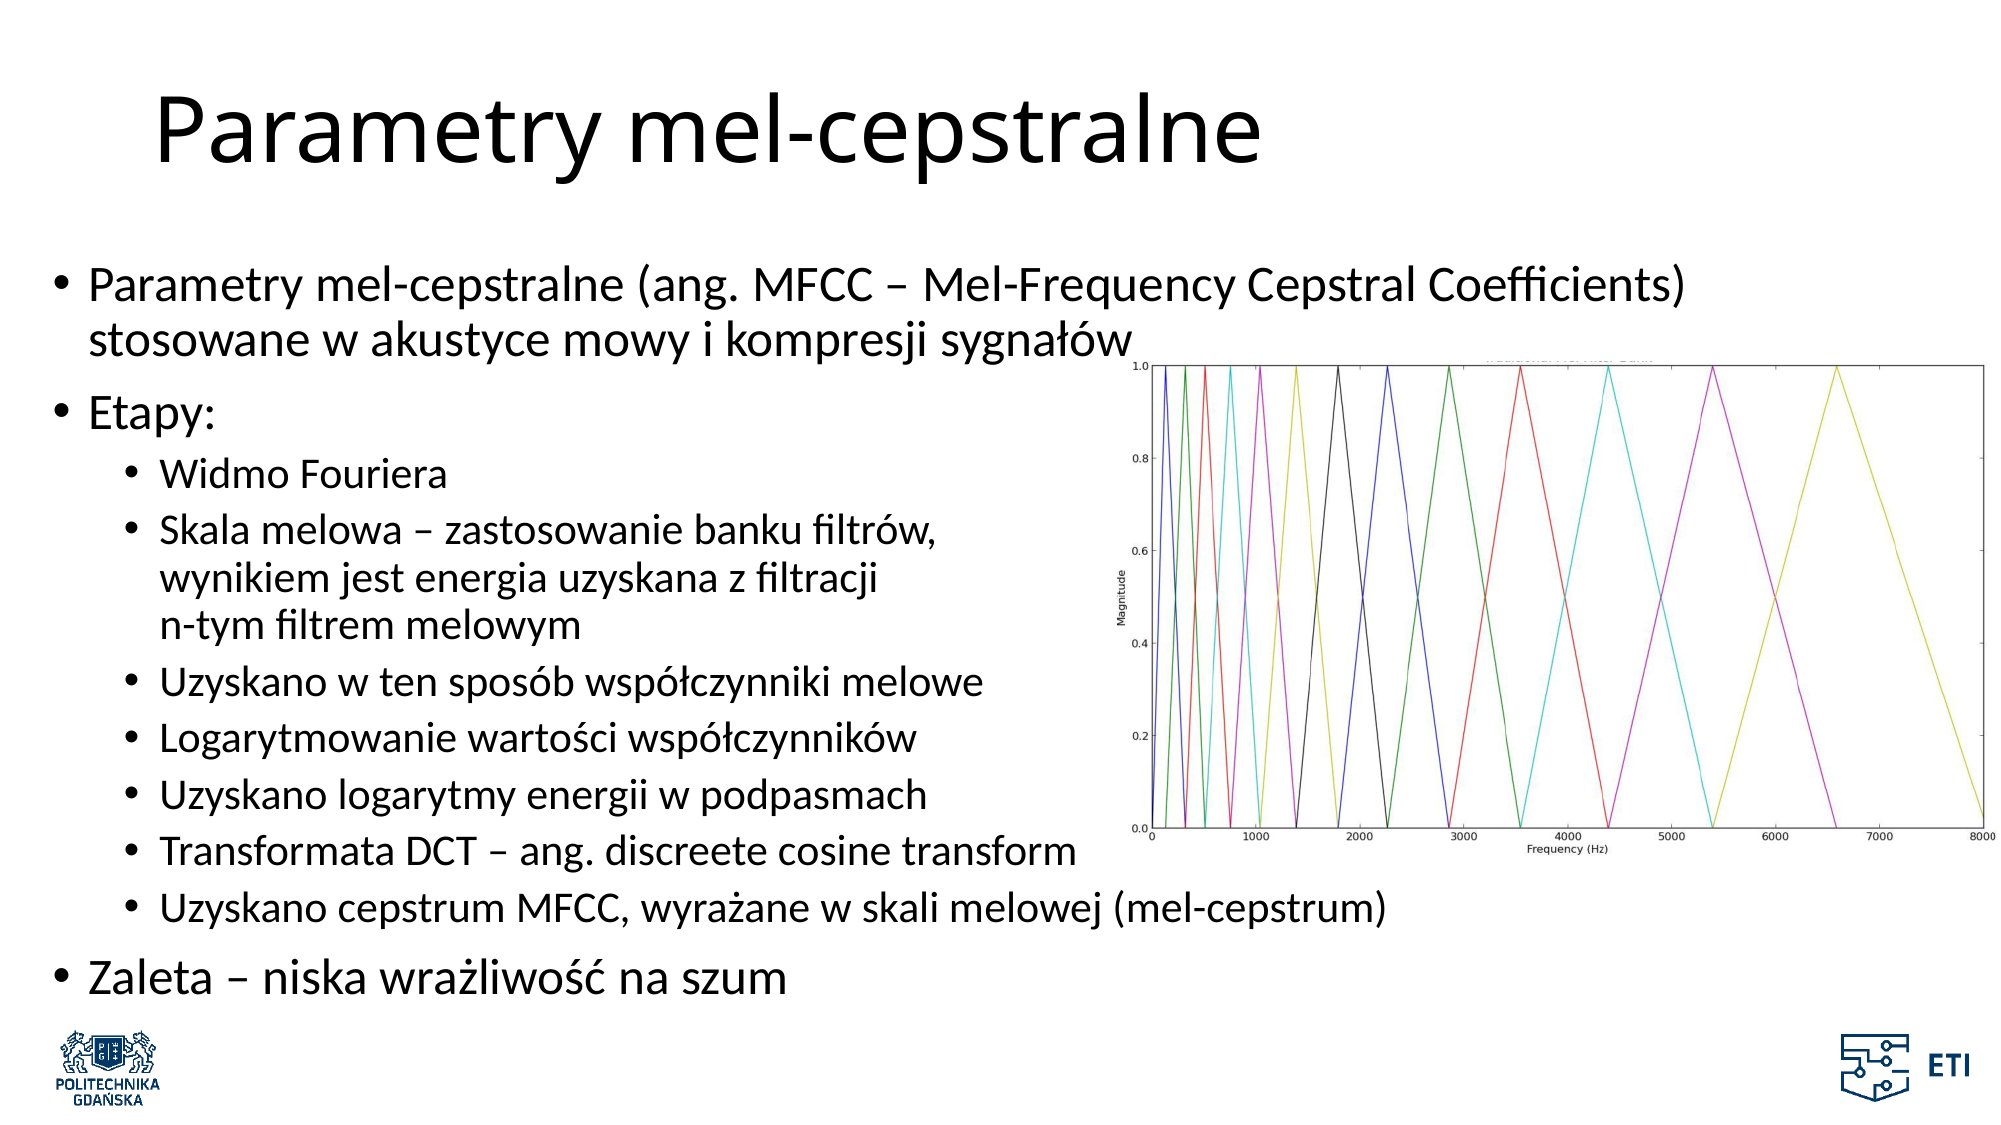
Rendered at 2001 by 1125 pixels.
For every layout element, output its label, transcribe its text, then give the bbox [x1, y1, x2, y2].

title Parametry mel-cepstralne [137, 59, 1863, 206]
picture [28, 1011, 188, 1125]
picture [1110, 360, 2000, 859]
list Parametry mel-cepstralne (ang. MFCC – Mel-Frequency Cepstral Coefficients) stosowane w akustyce mowy i kompresji sygnałów Etapy: Widmo Fouriera Skala melowa – zastosowanie banku filtrów, wynikiem jest energia uzyskana z filtracji n-tym filtrem melowym Uzyskano w ten sposób współczynniki melowe Logarytmowanie wartości współczynników Uzyskano logarytmy energii w podpasmach Transformata DCT – ang. discreete cosine transform Uzyskano cepstrum MFCC, wyrażane w skali melowej (mel-cepstrum) Zaleta – niska wrażliwość na szum [37, 249, 1865, 1014]
picture [1841, 1034, 1969, 1102]
